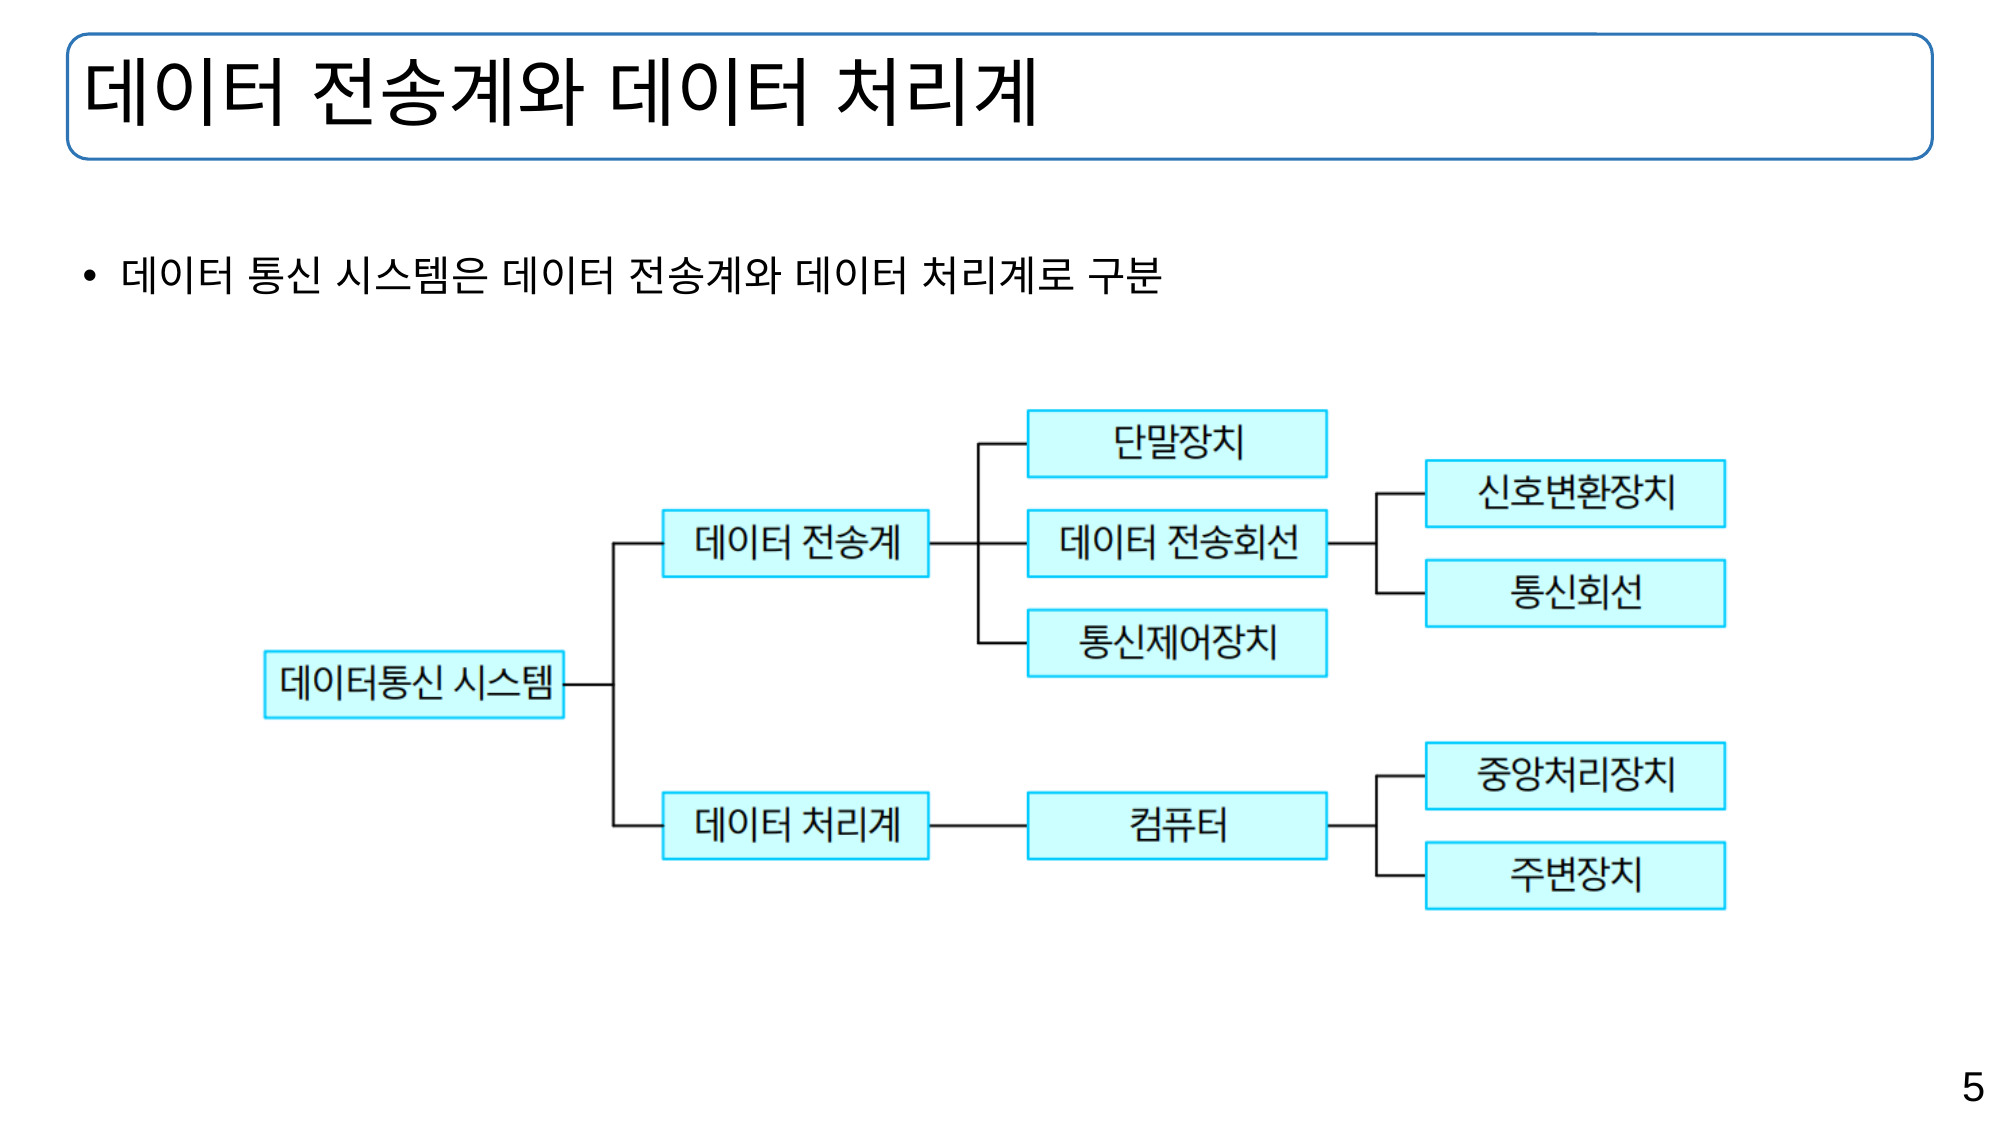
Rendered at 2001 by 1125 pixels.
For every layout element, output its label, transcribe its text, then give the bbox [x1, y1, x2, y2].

title 데이터 전송계와 데이터 처리계 [67, 34, 1933, 160]
list 데이터 통신 시스템은 데이터 전송계와 데이터 처리계로 구분 [67, 237, 1933, 349]
picture [255, 385, 1745, 939]
